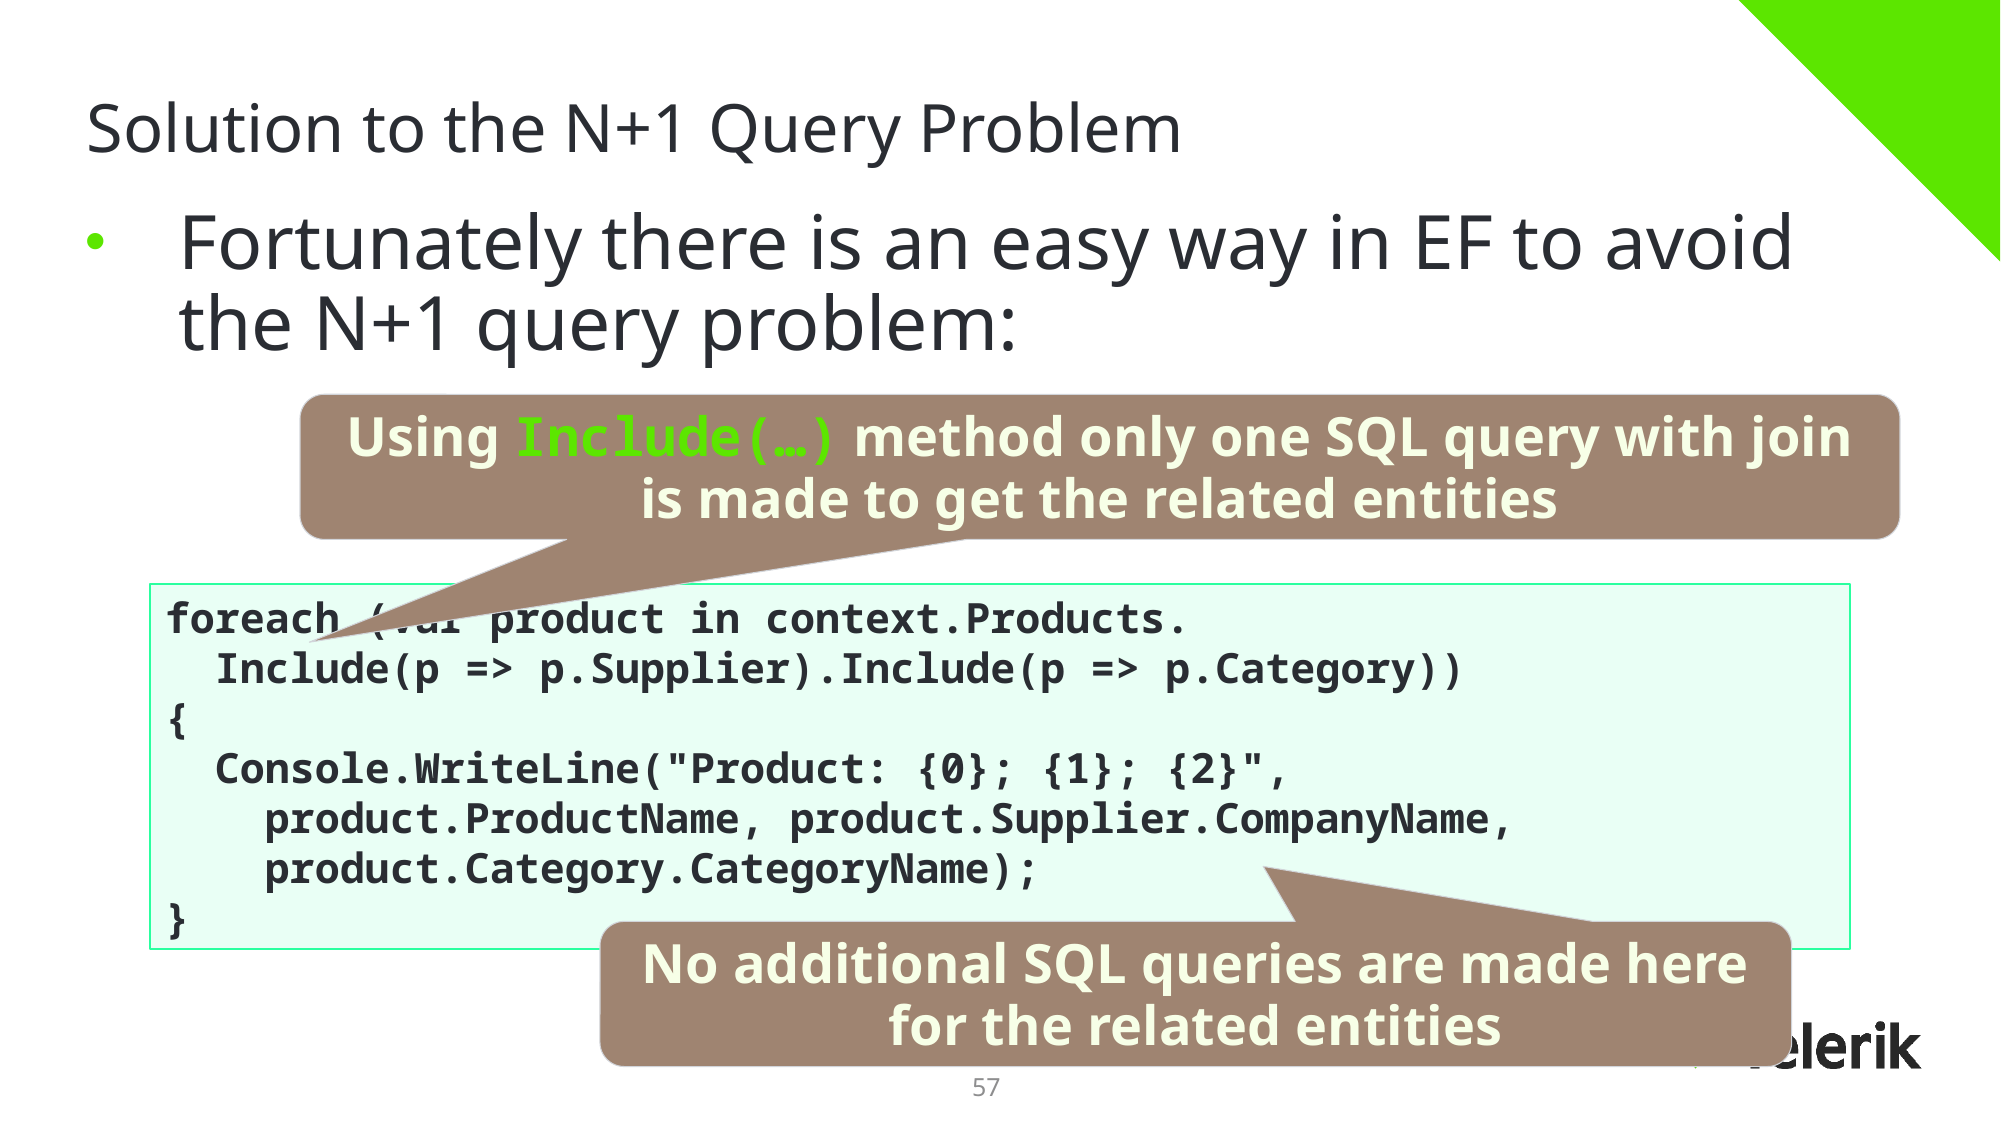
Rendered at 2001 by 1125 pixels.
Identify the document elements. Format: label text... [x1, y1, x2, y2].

text_box Using Include(…) method only one SQL query with join is made to get the related entities [299, 394, 1900, 643]
text_box foreach (var product in context.Products. Include(p => p.Supplier).Include(p => p.Category)) { Console.WriteLine("Product: {0}; {1}; {2}", product.ProductName, product.Supplier.CompanyName, product.Category.CategoryName); } [150, 583, 1850, 949]
title Solution to the N+1 Query Problem [71, 85, 1932, 176]
picture [1664, 1008, 1926, 1069]
slide_number 57 [917, 1069, 1016, 1108]
text_box No additional SQL queries are made here for the related entities [599, 866, 1792, 1067]
list Fortunately there is an easy way in EF to avoid the N+1 query problem: [70, 197, 1930, 779]
